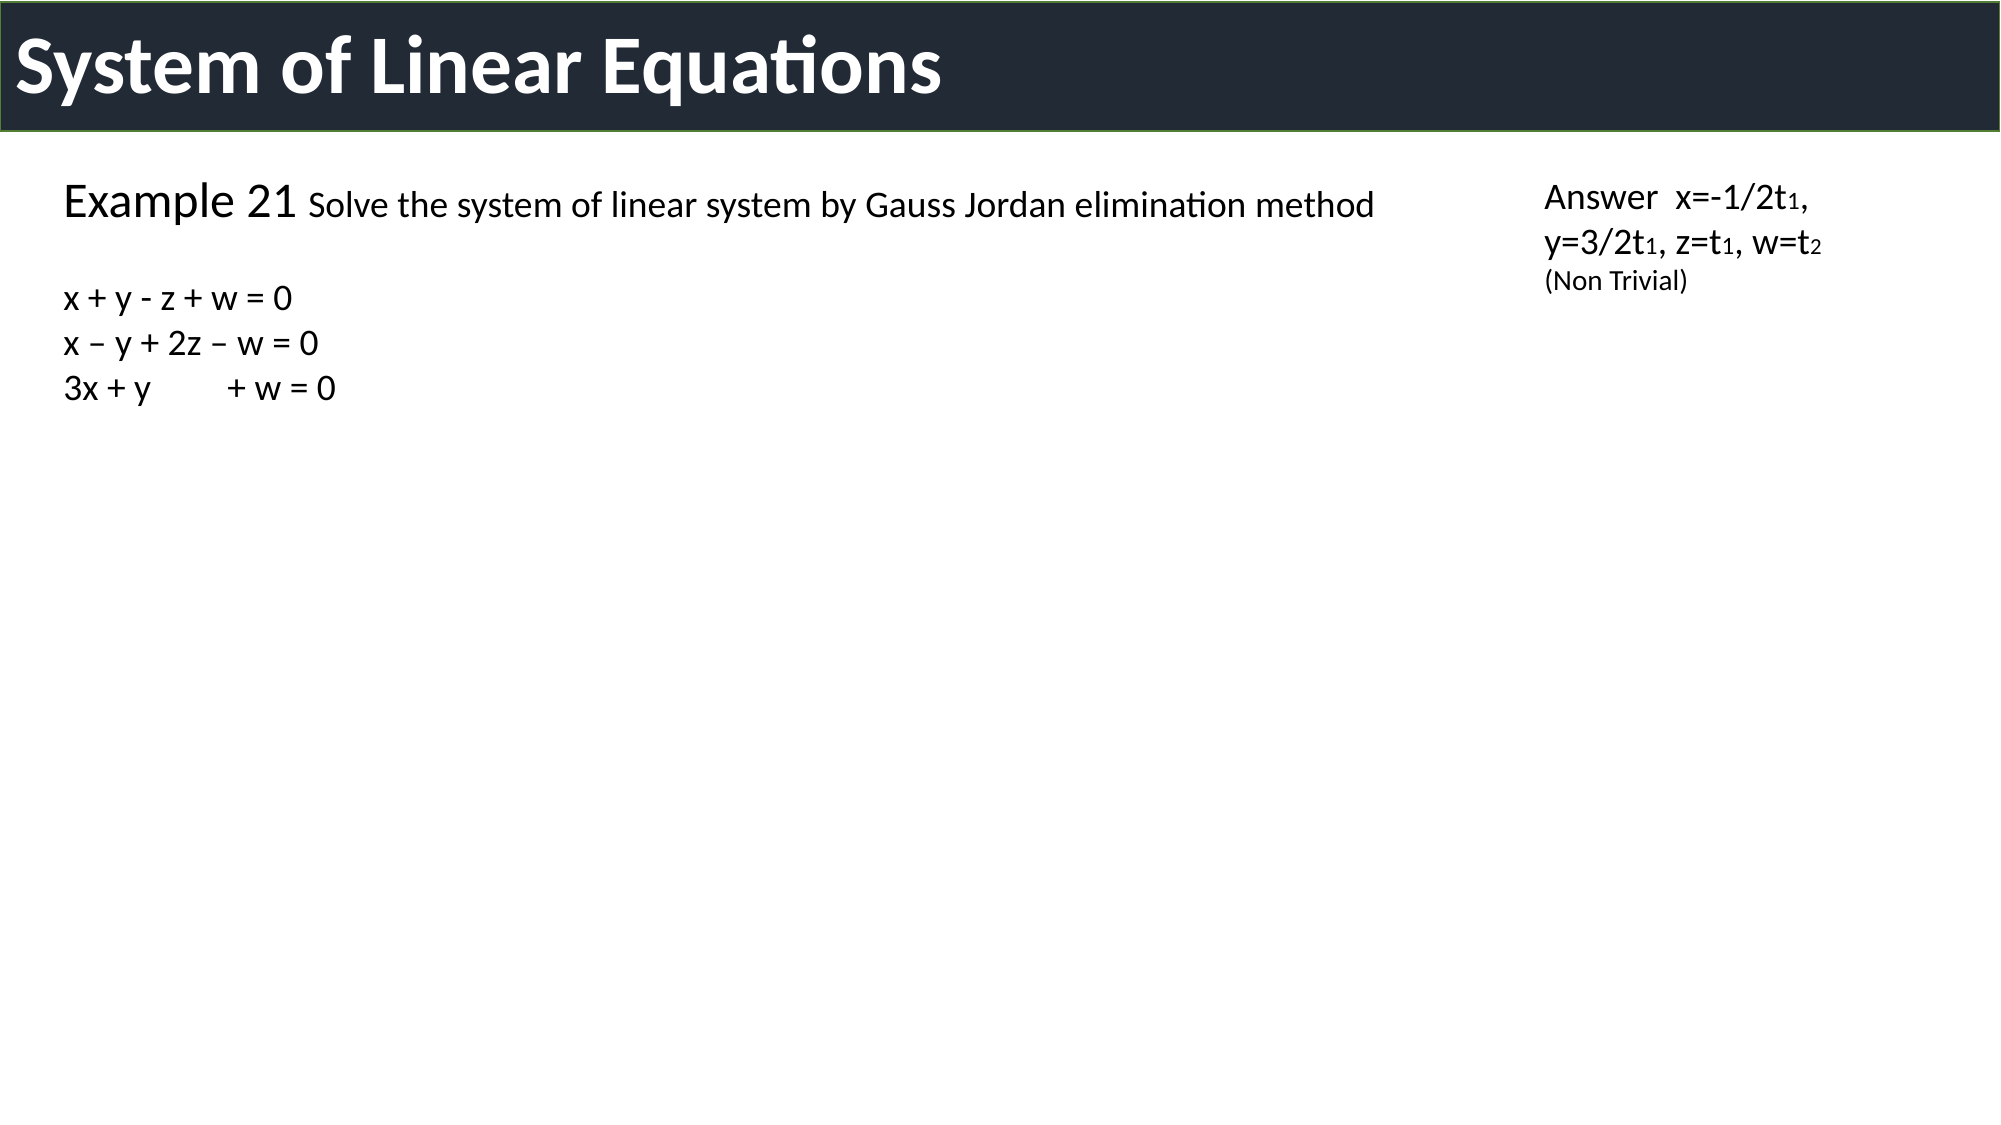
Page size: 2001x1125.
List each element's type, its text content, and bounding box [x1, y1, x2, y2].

text_box Answer x=-1/2t1, y=3/2t1, z=t1, w=t2 (Non Trivial) [1529, 164, 1919, 304]
title System of Linear Equations [0, 1, 2000, 132]
text_box Example 21 Solve the system of linear system by Gauss Jordan elimination method x + y - z + w = 0 x – y + 2z – w = 0 3x + y + w = 0 [48, 160, 1480, 416]
